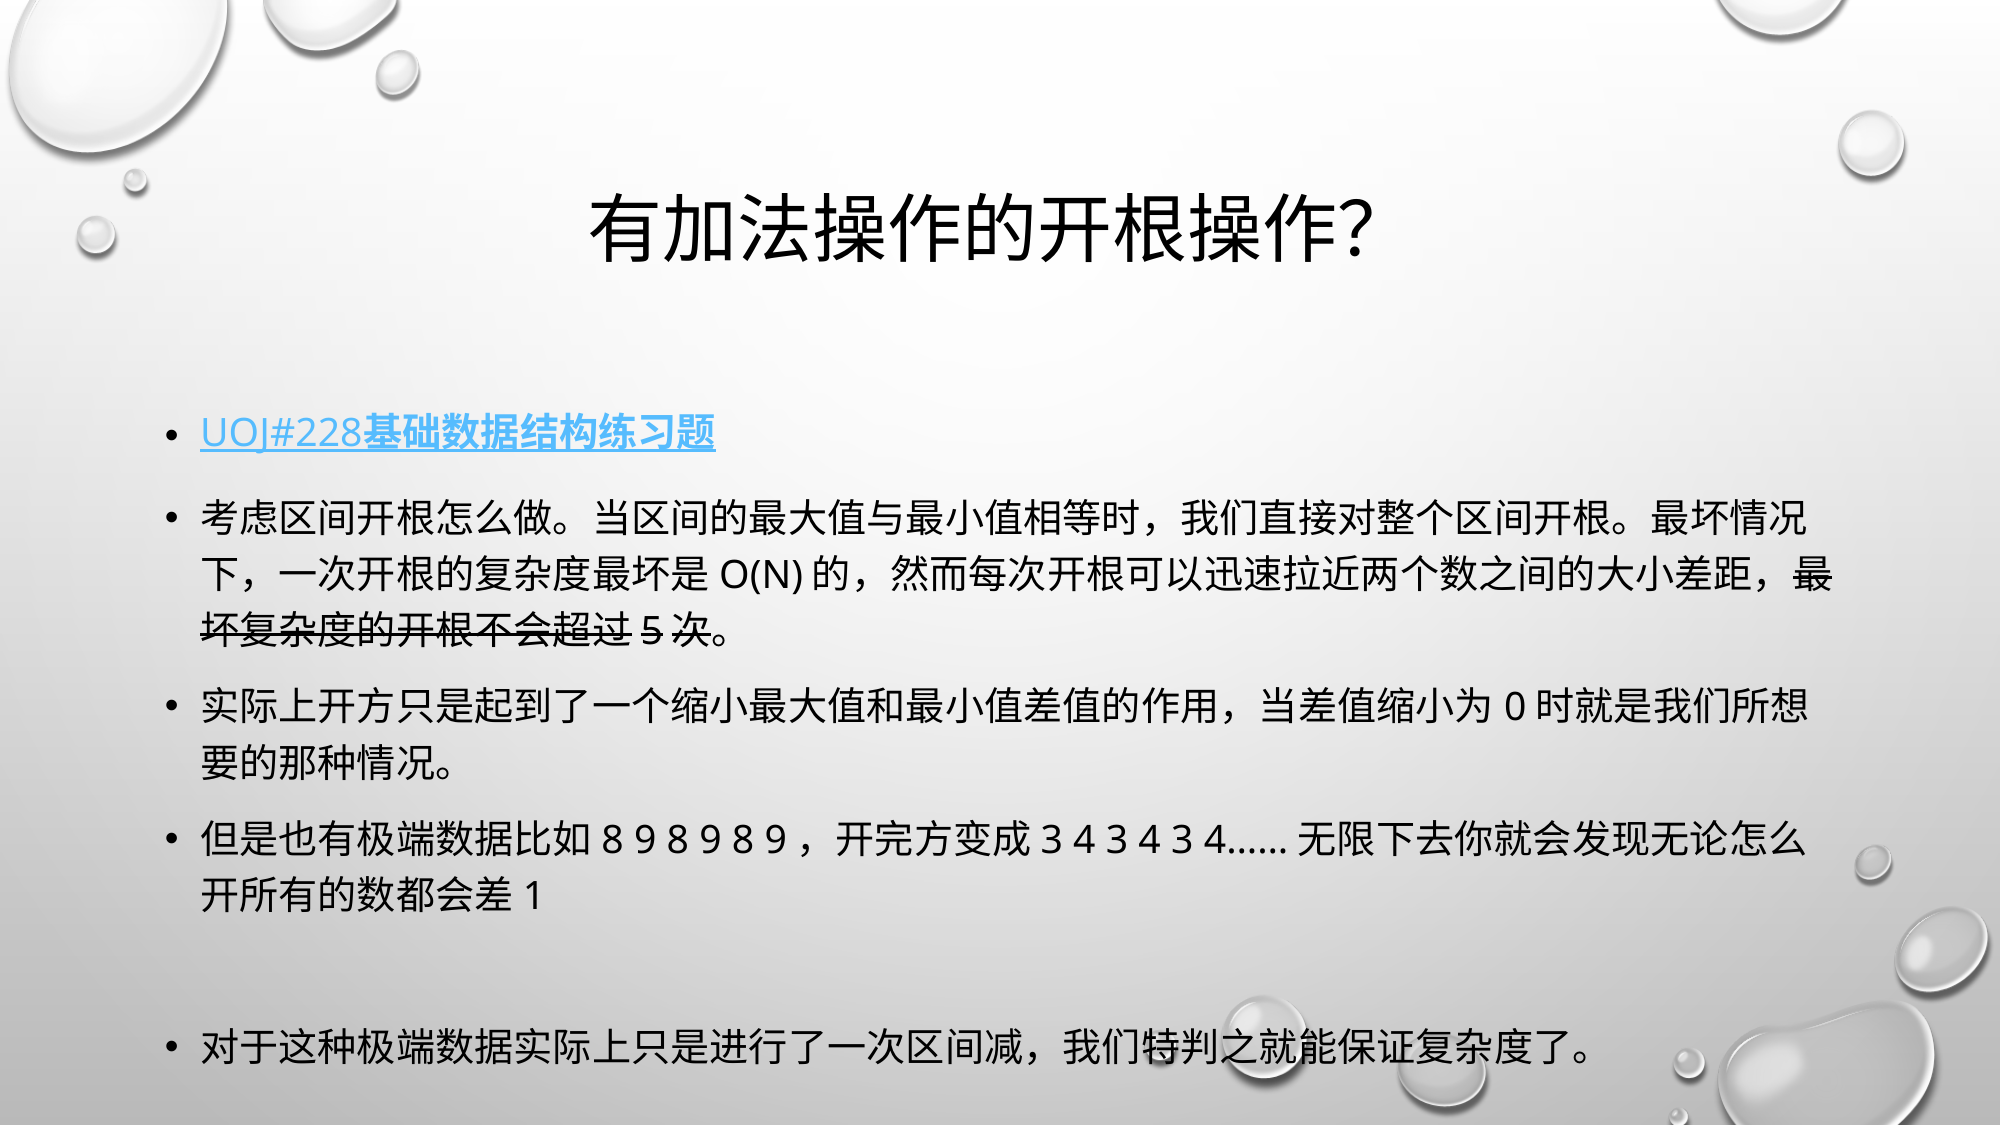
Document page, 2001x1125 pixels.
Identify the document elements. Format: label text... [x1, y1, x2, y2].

picture [0, 0, 2000, 1125]
list UOJ#228基础数据结构练习题 考虑区间开根怎么做。当区间的最大值与最小值相等时，我们直接对整个区间开根。最坏情况下，一次开根的复杂度最坏是O(n)的，然而每次开根可以迅速拉近两个数之间的大小差距，最坏复杂度的开根不会超过5次。 实际上开方只是起到了一个缩小最大值和最小值差值的作用，当差值缩小为0时就是我们所想要的那种情况。 但是也有极端数据比如8 9 8 9 8 9，开完方变成3 4 3 4 3 4……无限下去你就会发现无论怎么开所有的数都会差1 对于这种极端数据实际上只是进行了一次区间减，我们特判之就能保证复杂度了。 [149, 388, 1850, 1081]
title 有加法操作的开根操作？ [149, 101, 1851, 364]
